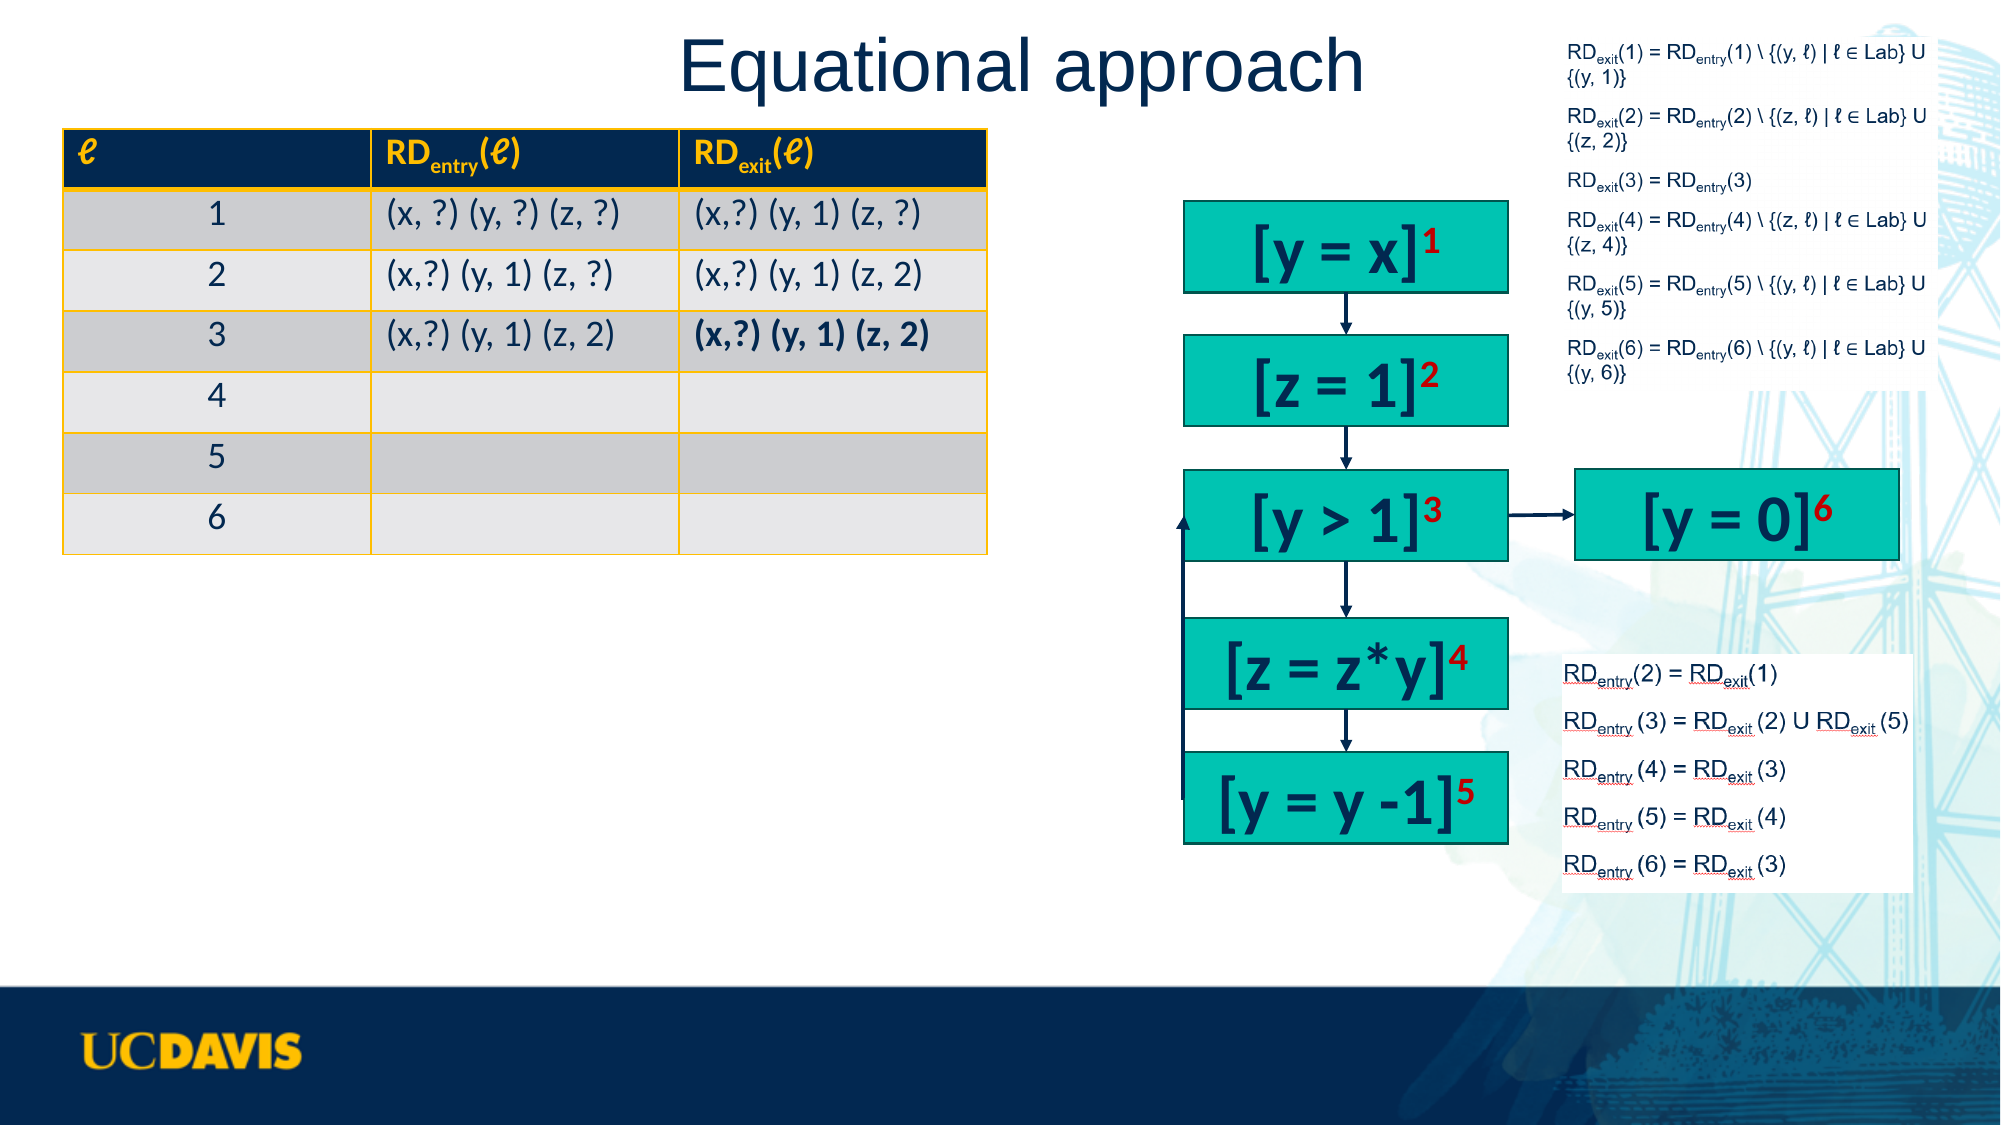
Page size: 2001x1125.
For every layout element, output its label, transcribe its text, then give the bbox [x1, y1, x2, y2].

text_box [y = 0]6 [1574, 468, 1900, 561]
text_box [y = x]1 [1183, 200, 1509, 294]
table_cell [680, 373, 986, 432]
table_cell (x,?) (y, 1) (z, ?) [680, 192, 986, 249]
text_box [y = y -1]5 [1183, 751, 1509, 845]
table_cell [372, 434, 678, 493]
text_box [y > 1]3 [1183, 469, 1509, 562]
table_cell 2 [64, 251, 370, 310]
table_cell [372, 494, 678, 554]
table_cell (x,?) (y, 1) (z, 2) [372, 312, 678, 371]
text_box [z = z*y]4 [1185, 617, 1509, 710]
table_cell (x,?) (y, 1) (z, ?) [372, 251, 678, 310]
table_cell 4 [64, 373, 370, 432]
table_cell [680, 494, 986, 554]
table_cell (x, ?) (y, ?) (z, ?) [372, 192, 678, 249]
table_header ℓ [64, 130, 370, 187]
table_header RDexit(ℓ) [680, 130, 986, 187]
title Equational approach [0, 0, 2000, 115]
table_cell [372, 373, 678, 432]
table_cell 1 [64, 192, 370, 249]
table_cell 3 [64, 312, 370, 371]
table_cell 6 [64, 494, 370, 554]
table_header RDentry(ℓ) [372, 130, 678, 187]
table_cell [680, 434, 986, 493]
table_cell (x,?) (y, 1) (z, 2) [680, 312, 986, 371]
text_box [z = 1]2 [1183, 334, 1509, 427]
picture [0, 0, 2001, 1125]
table_cell 5 [64, 434, 370, 493]
table_cell (x,?) (y, 1) (z, 2) [680, 251, 986, 310]
